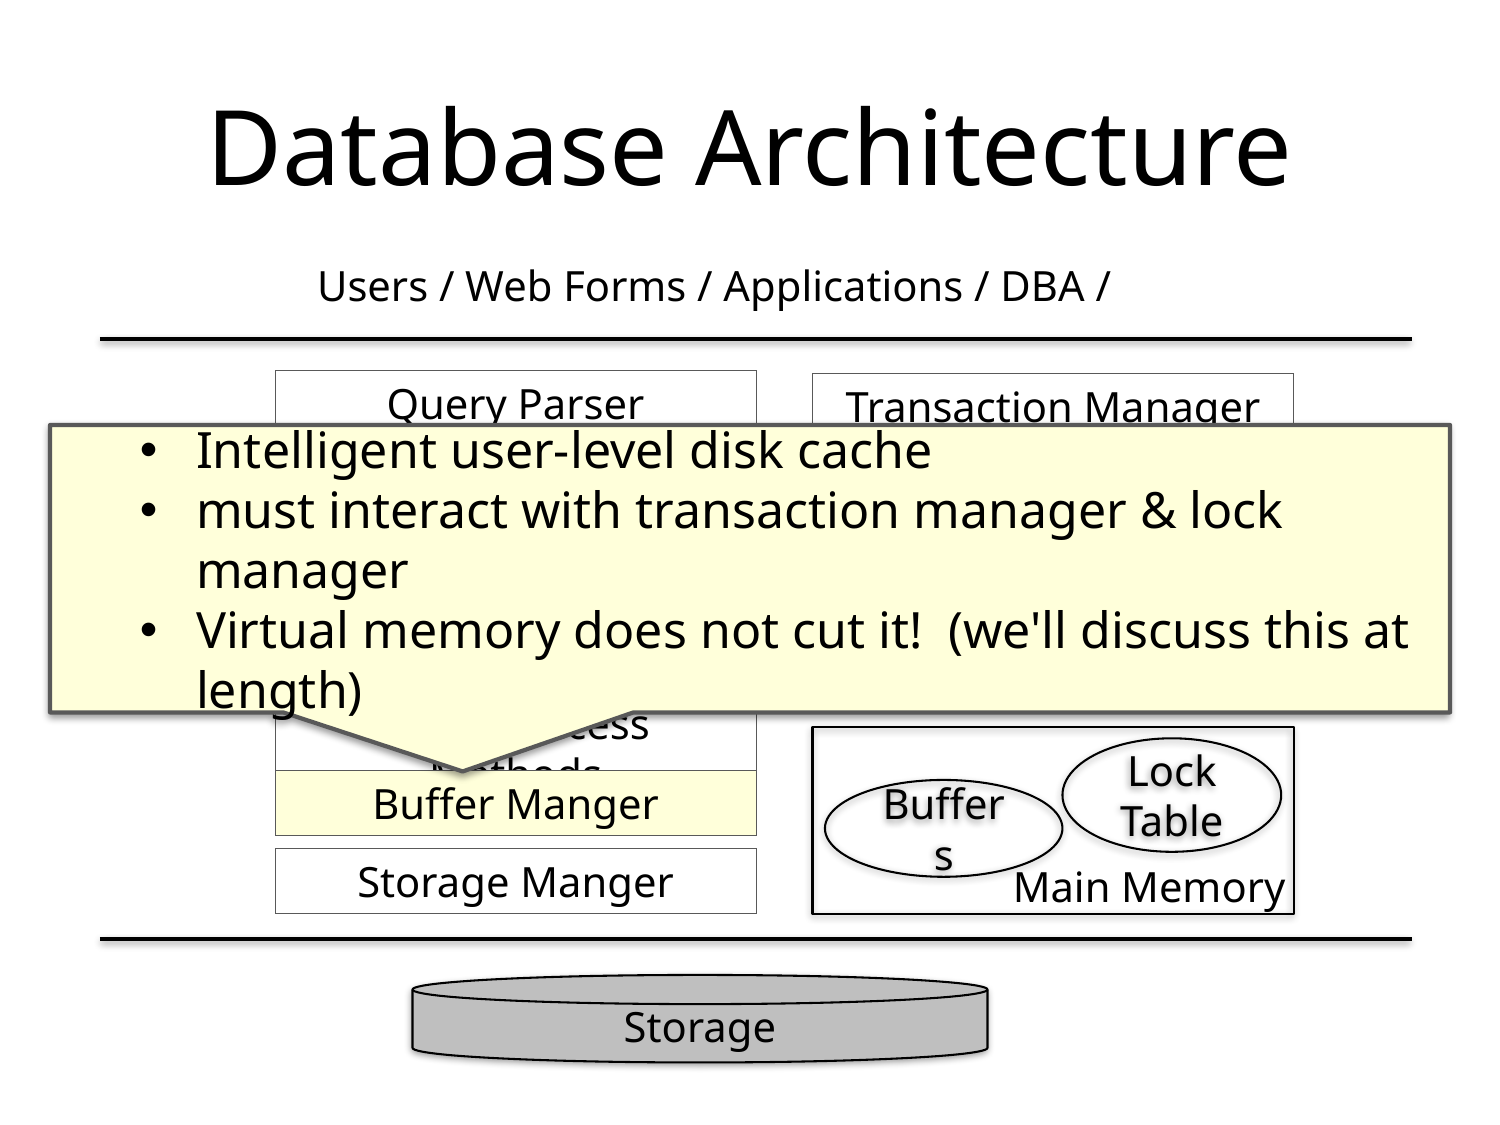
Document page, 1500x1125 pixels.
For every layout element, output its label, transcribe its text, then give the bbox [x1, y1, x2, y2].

text_box Transaction Manager [812, 373, 1294, 421]
text_box Buffer Manger [275, 770, 757, 836]
text_box Users / Web Forms / Applications / DBA / [302, 251, 1137, 317]
text_box Main Memory [998, 852, 1301, 918]
text_box Files & Access Methods [501, 723, 757, 770]
text_box Buffers [822, 777, 1065, 879]
text_box Intelligent user-level disk cache must interact with transaction manager & lock manager Virtual memory does not cut it! (we'll discuss this at length) [47, 422, 1453, 774]
text_box Storage [410, 972, 990, 1065]
text_box Storage Manger [275, 848, 757, 914]
text_box Query Parser [275, 370, 757, 421]
text_box [810, 725, 1296, 916]
text_box Lock Table [1060, 736, 1284, 854]
text_box Files & Access Methods [275, 723, 422, 770]
title Database Architecture [74, 49, 1426, 238]
